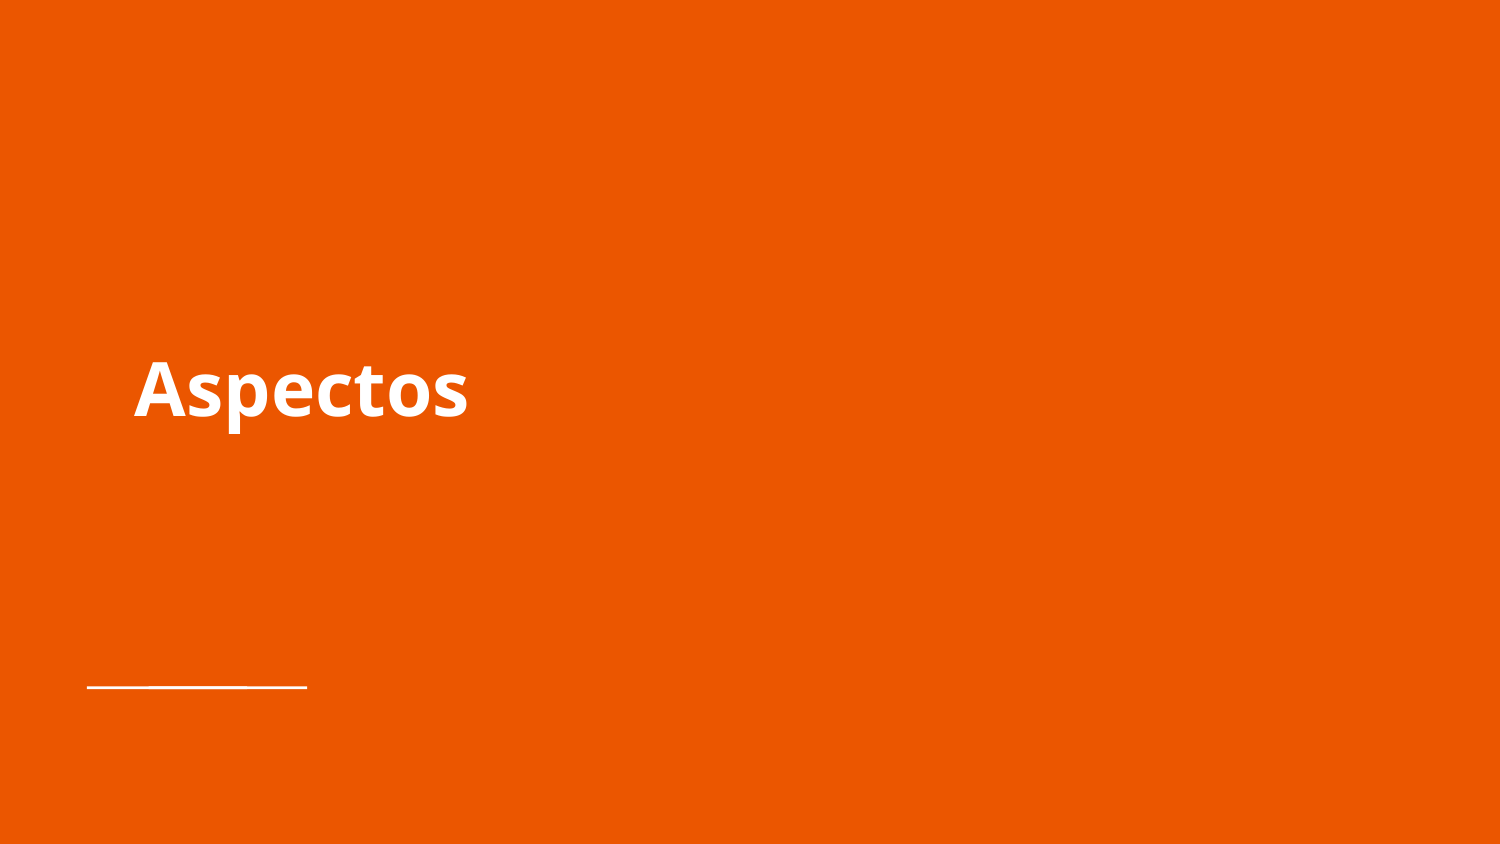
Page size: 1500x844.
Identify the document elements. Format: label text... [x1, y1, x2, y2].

title Aspectos [119, 141, 1272, 632]
